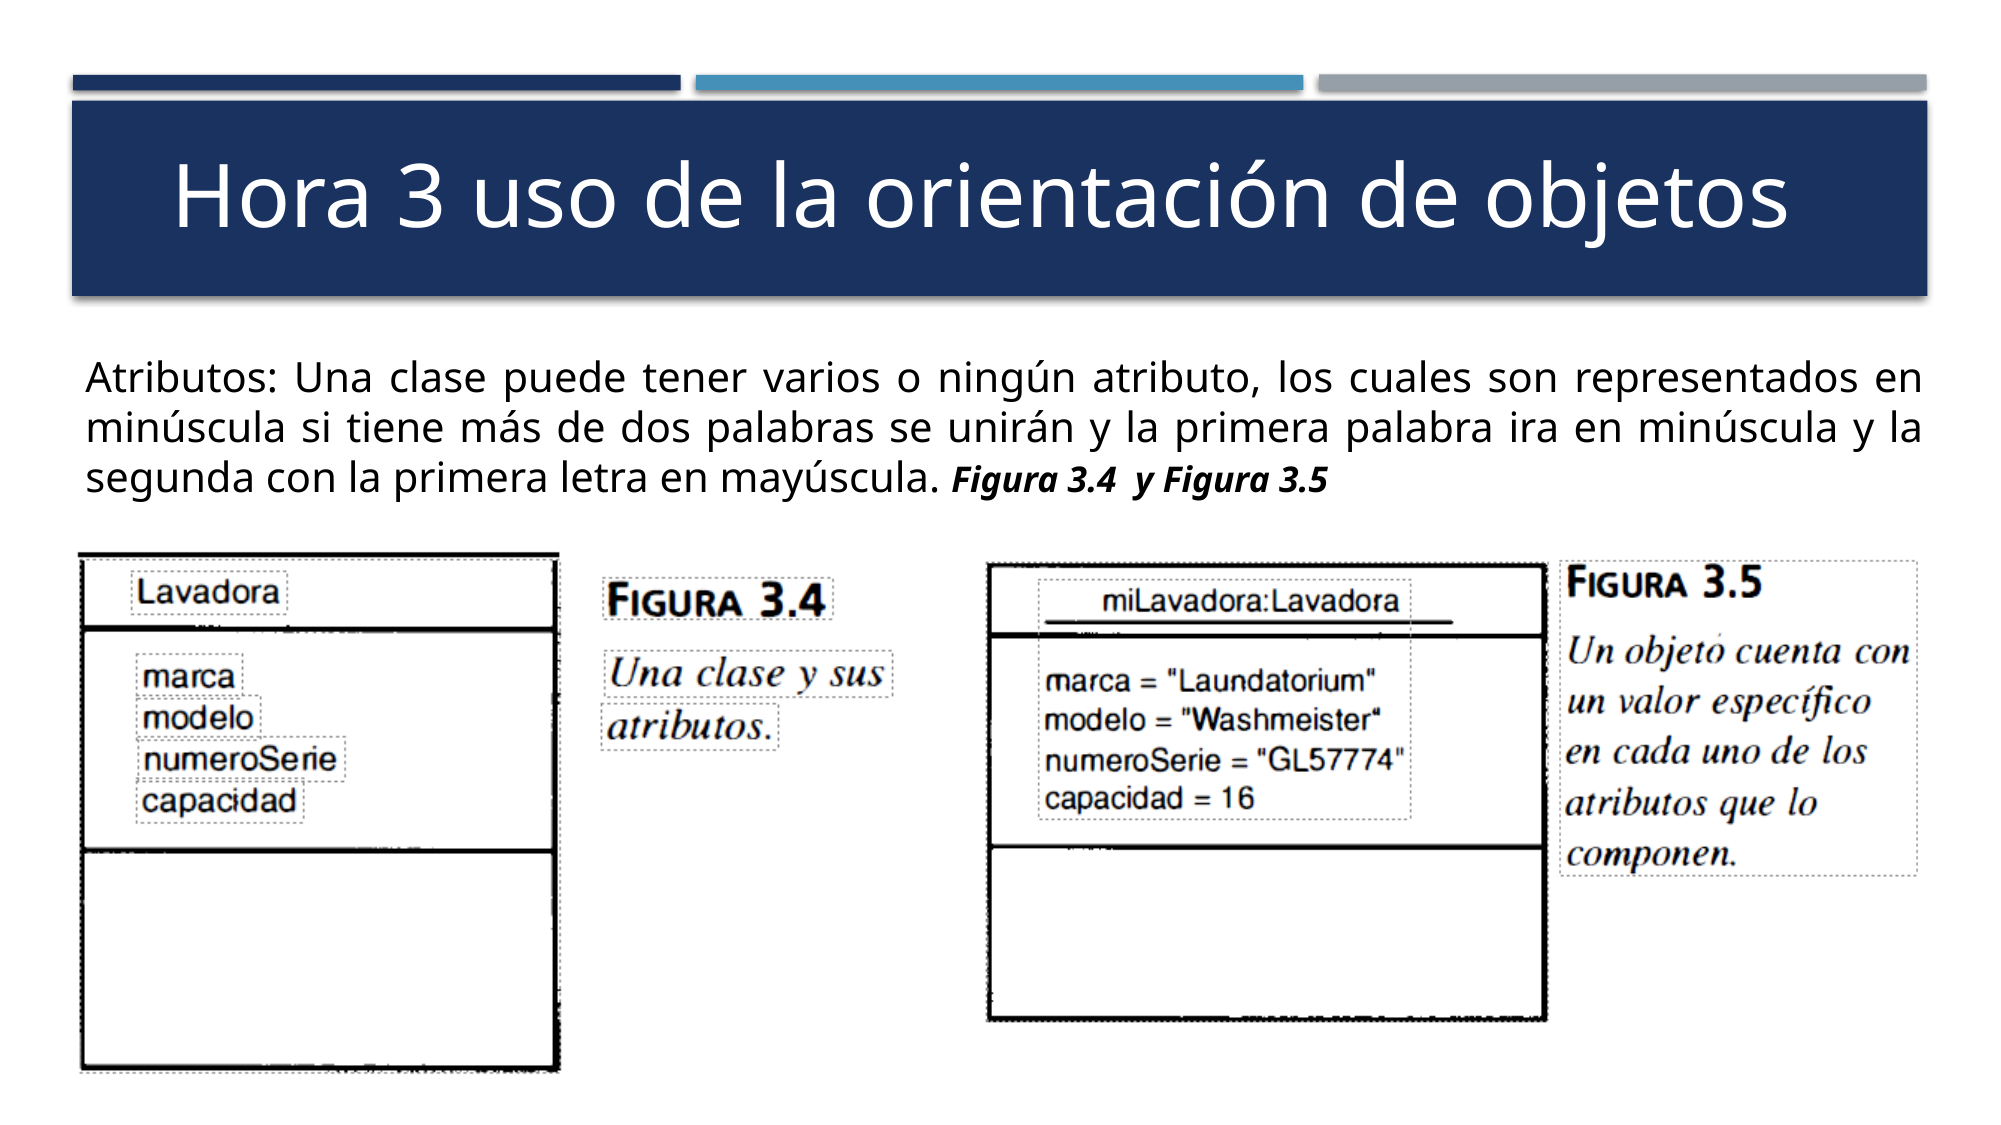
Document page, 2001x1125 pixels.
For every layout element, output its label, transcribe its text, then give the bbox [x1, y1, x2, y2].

text_box Hora 3 uso de la orientación de objetos [115, 130, 1872, 254]
text_box Atributos: Una clase puede tener varios o ningún atributo, los cuales son representados en minúscula si tiene más de dos palabras se unirán y la primera palabra ira en minúscula y la segunda con la primera letra en mayúscula. Figura 3.4 y Figura 3.5 [70, 343, 1940, 508]
picture [70, 536, 903, 1084]
picture [976, 551, 1930, 1036]
